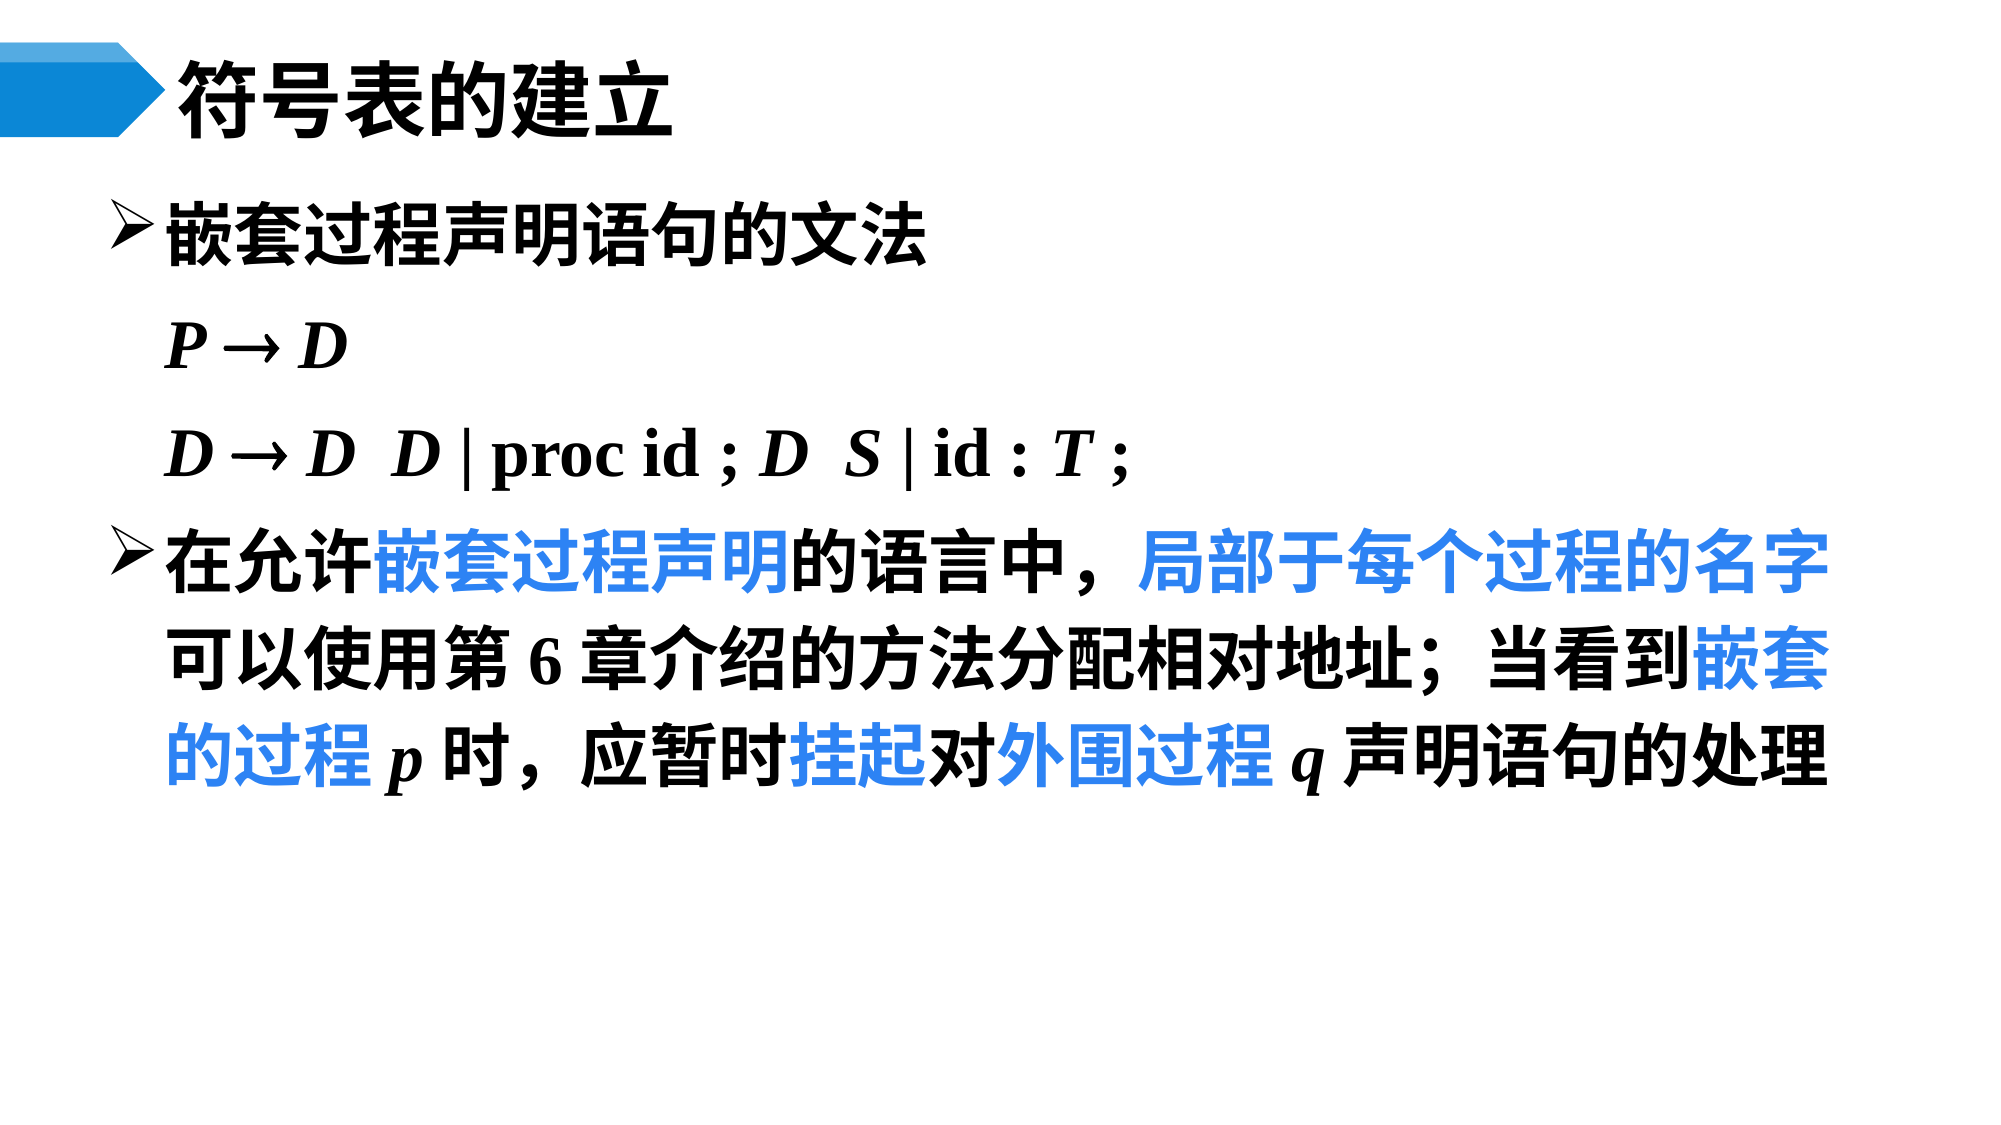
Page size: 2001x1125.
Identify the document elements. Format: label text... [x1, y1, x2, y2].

title 符号表的建立 [165, 58, 1900, 138]
list 嵌套过程声明语句的文法 P  D D  D D | proc id ; D S | id : T ; 在允许嵌套过程声明的语言中，局部于每个过程的名字可以使用第6章介绍的方法分配相对地址；当看到嵌套的过程p时，应暂时挂起对外围过程q声明语句的处理 [93, 171, 1860, 878]
